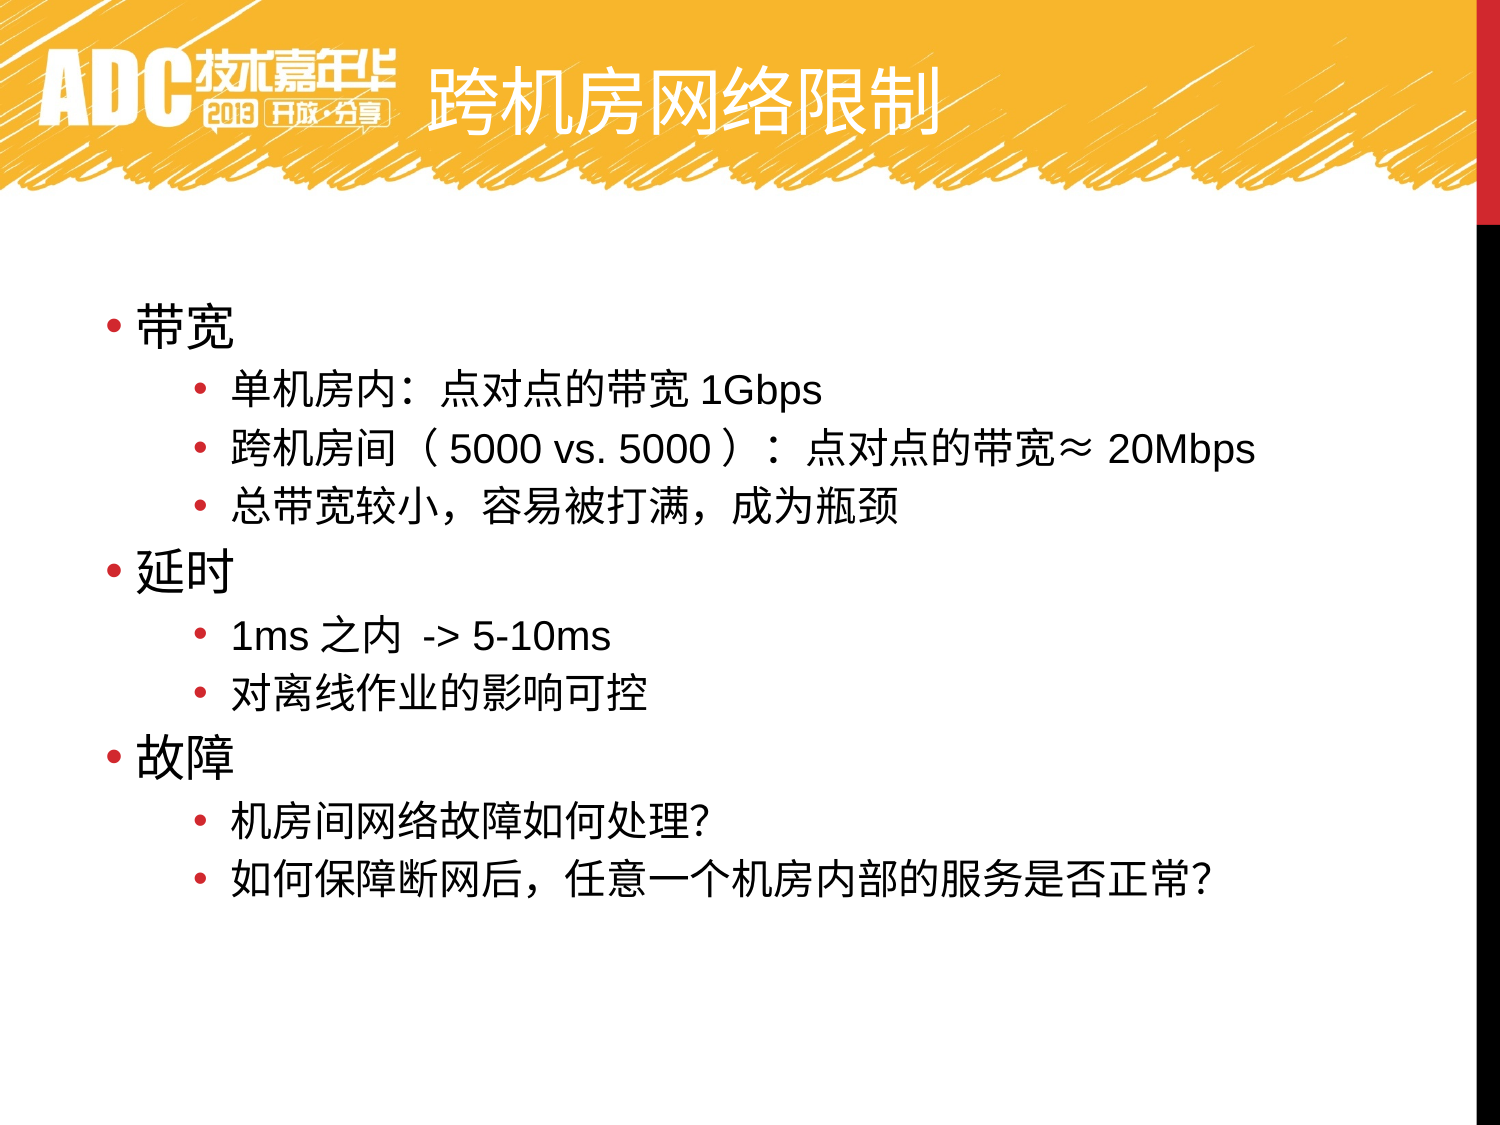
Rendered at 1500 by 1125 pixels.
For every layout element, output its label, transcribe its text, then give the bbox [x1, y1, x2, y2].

list 带宽 单机房内：点对点的带宽1Gbps 跨机房间（5000 vs. 5000）：点对点的带宽≈20Mbps 总带宽较小，容易被打满，成为瓶颈 延时 1ms之内 -> 5-10ms 对离线作业的影响可控 故障 机房间网络故障如何处理？ 如何保障断网后，任意一个机房内部的服务是否正常？ [75, 287, 1325, 1005]
title 跨机房网络限制 [410, 25, 1361, 153]
picture [0, 0, 1476, 1125]
